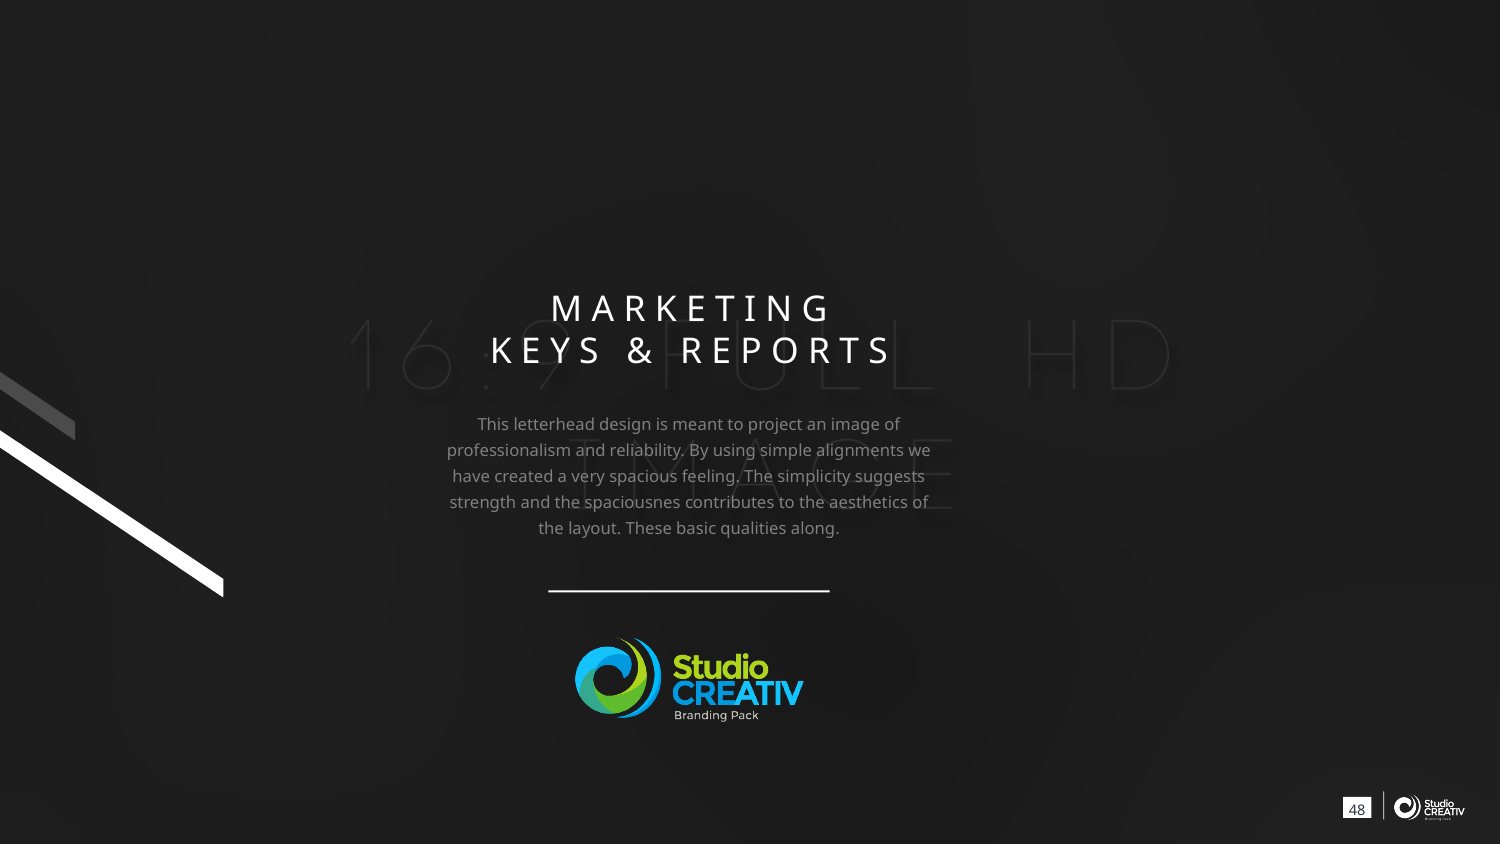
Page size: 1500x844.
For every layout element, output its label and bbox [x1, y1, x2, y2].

text_box [1339, 791, 1466, 821]
picture [0, 0, 1500, 844]
text_box [0, 370, 225, 597]
